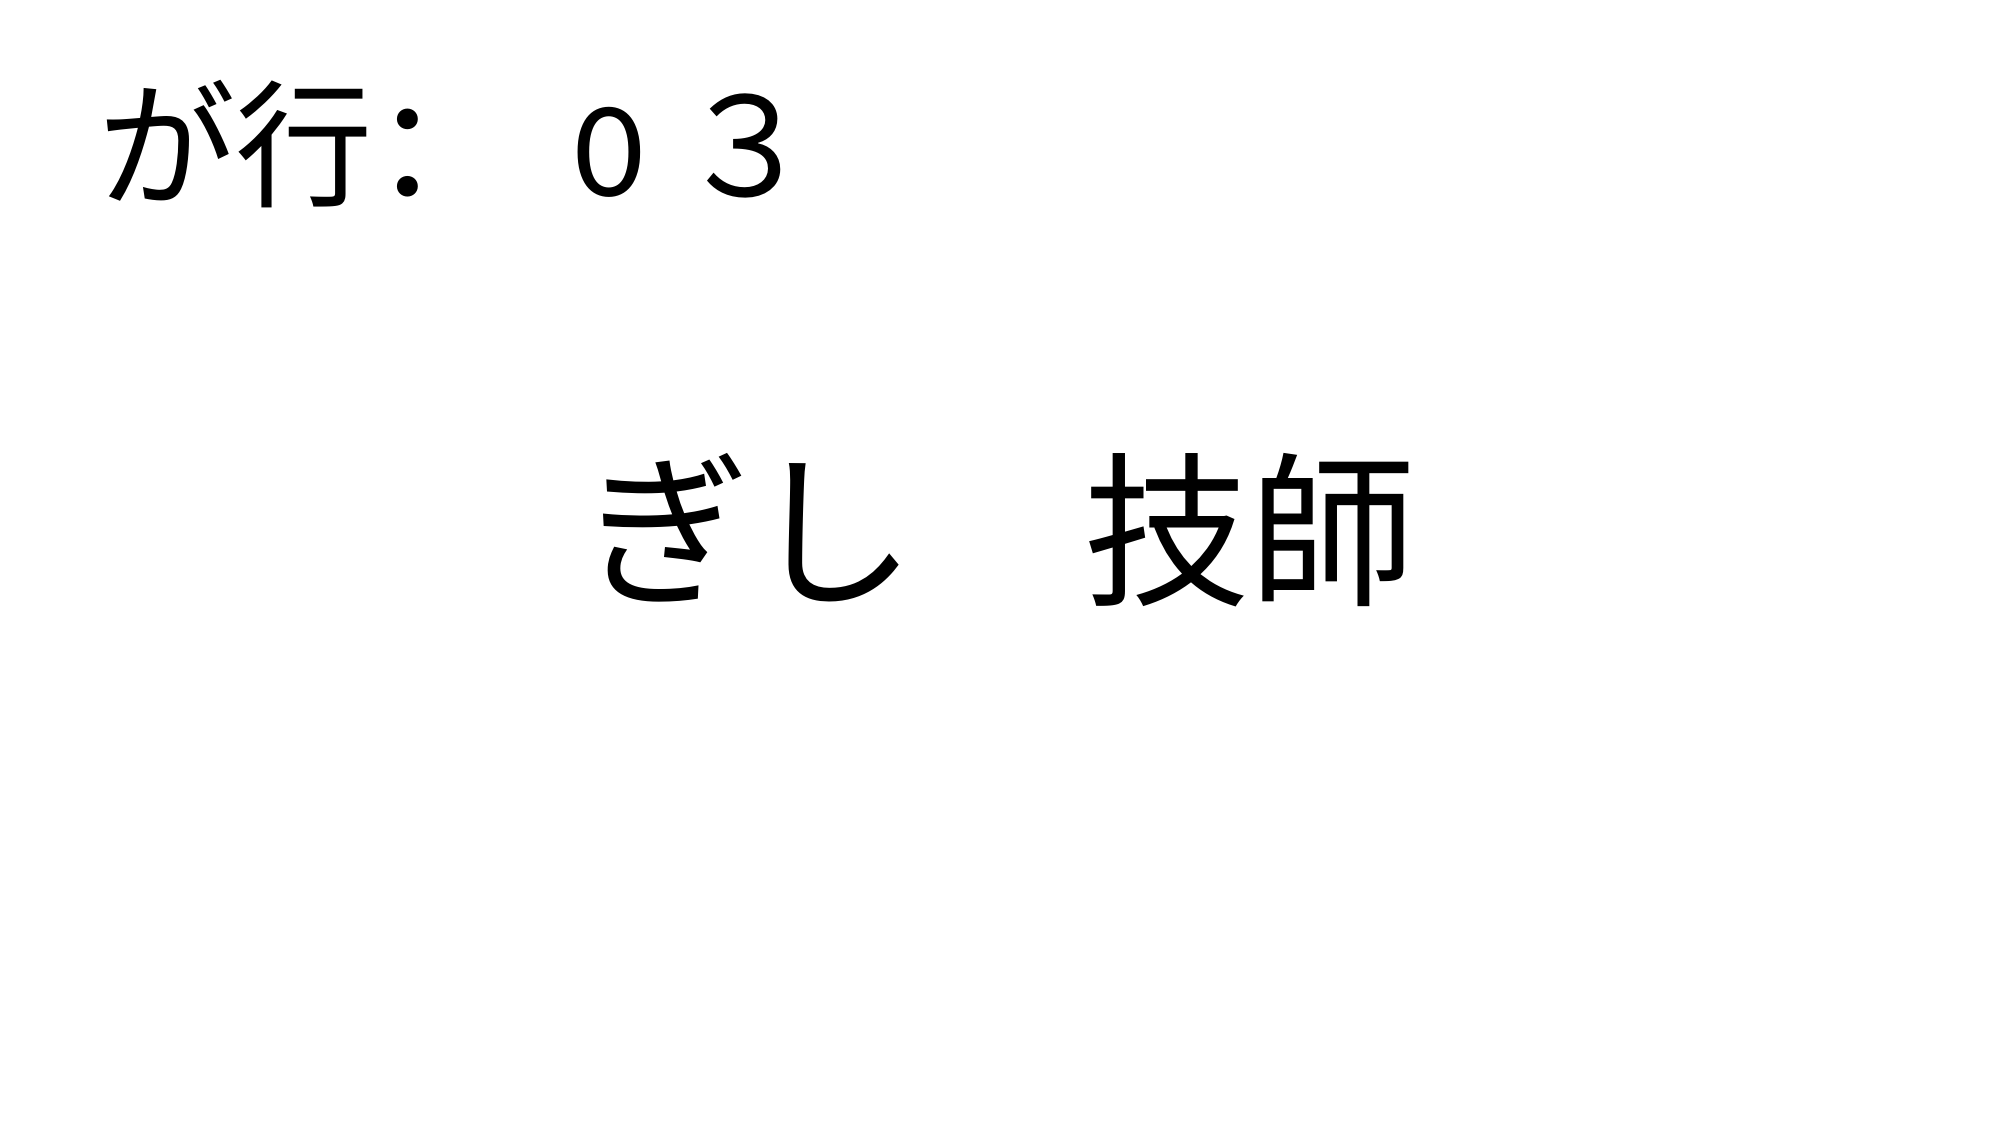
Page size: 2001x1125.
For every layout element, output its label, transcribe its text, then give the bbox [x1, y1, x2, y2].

text_box が行： 0３ [79, 77, 834, 228]
title ぎし 技師 [137, 428, 1863, 652]
